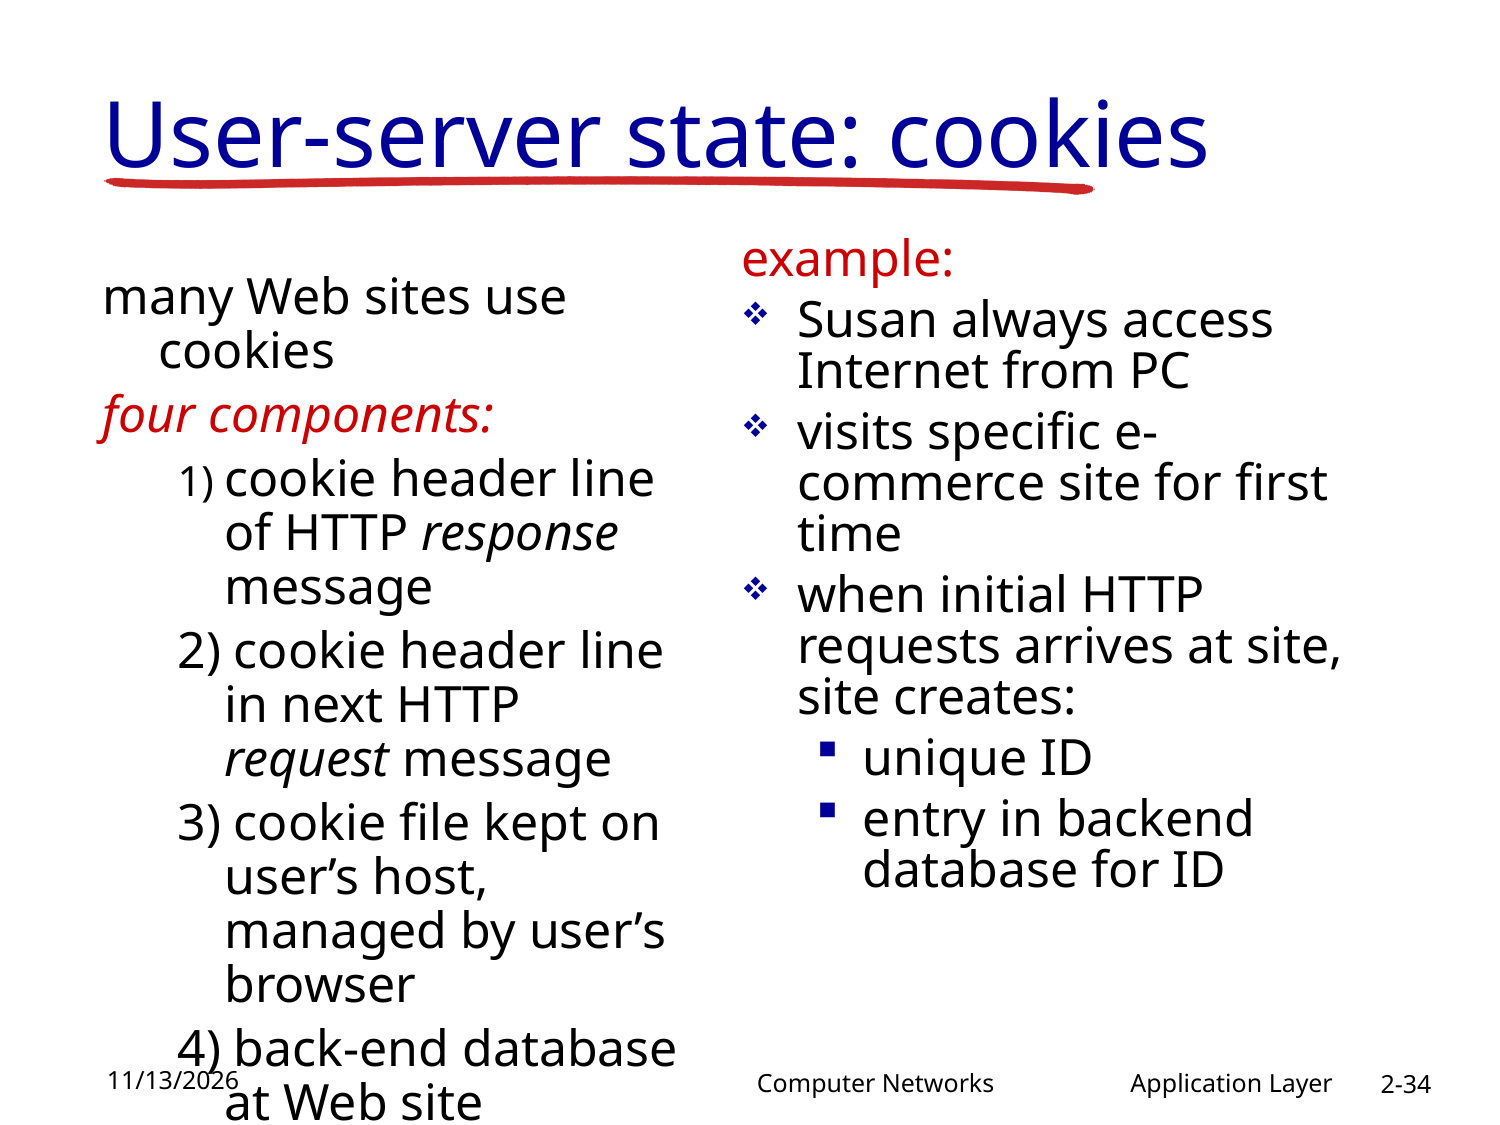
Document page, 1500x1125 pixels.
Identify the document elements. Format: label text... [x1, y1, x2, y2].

footer Computer Networks Application Layer [609, 1060, 1350, 1108]
list many Web sites use cookies four components: 1) cookie header line of HTTP response message 2) cookie header line in next HTTP request message 3) cookie file kept on user’s host, managed by user’s browser 4) back-end database at Web site [87, 264, 713, 1067]
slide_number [91, 1056, 405, 1112]
slide_number 2-34 [1365, 1061, 1477, 1107]
picture [100, 171, 1106, 200]
list example: Susan always access Internet from PC visits specific e-commerce site for first time when initial HTTP requests arrives at site, site creates: unique ID entry in backend database for ID [725, 228, 1393, 992]
title User-server state: cookies [87, 37, 1363, 226]
